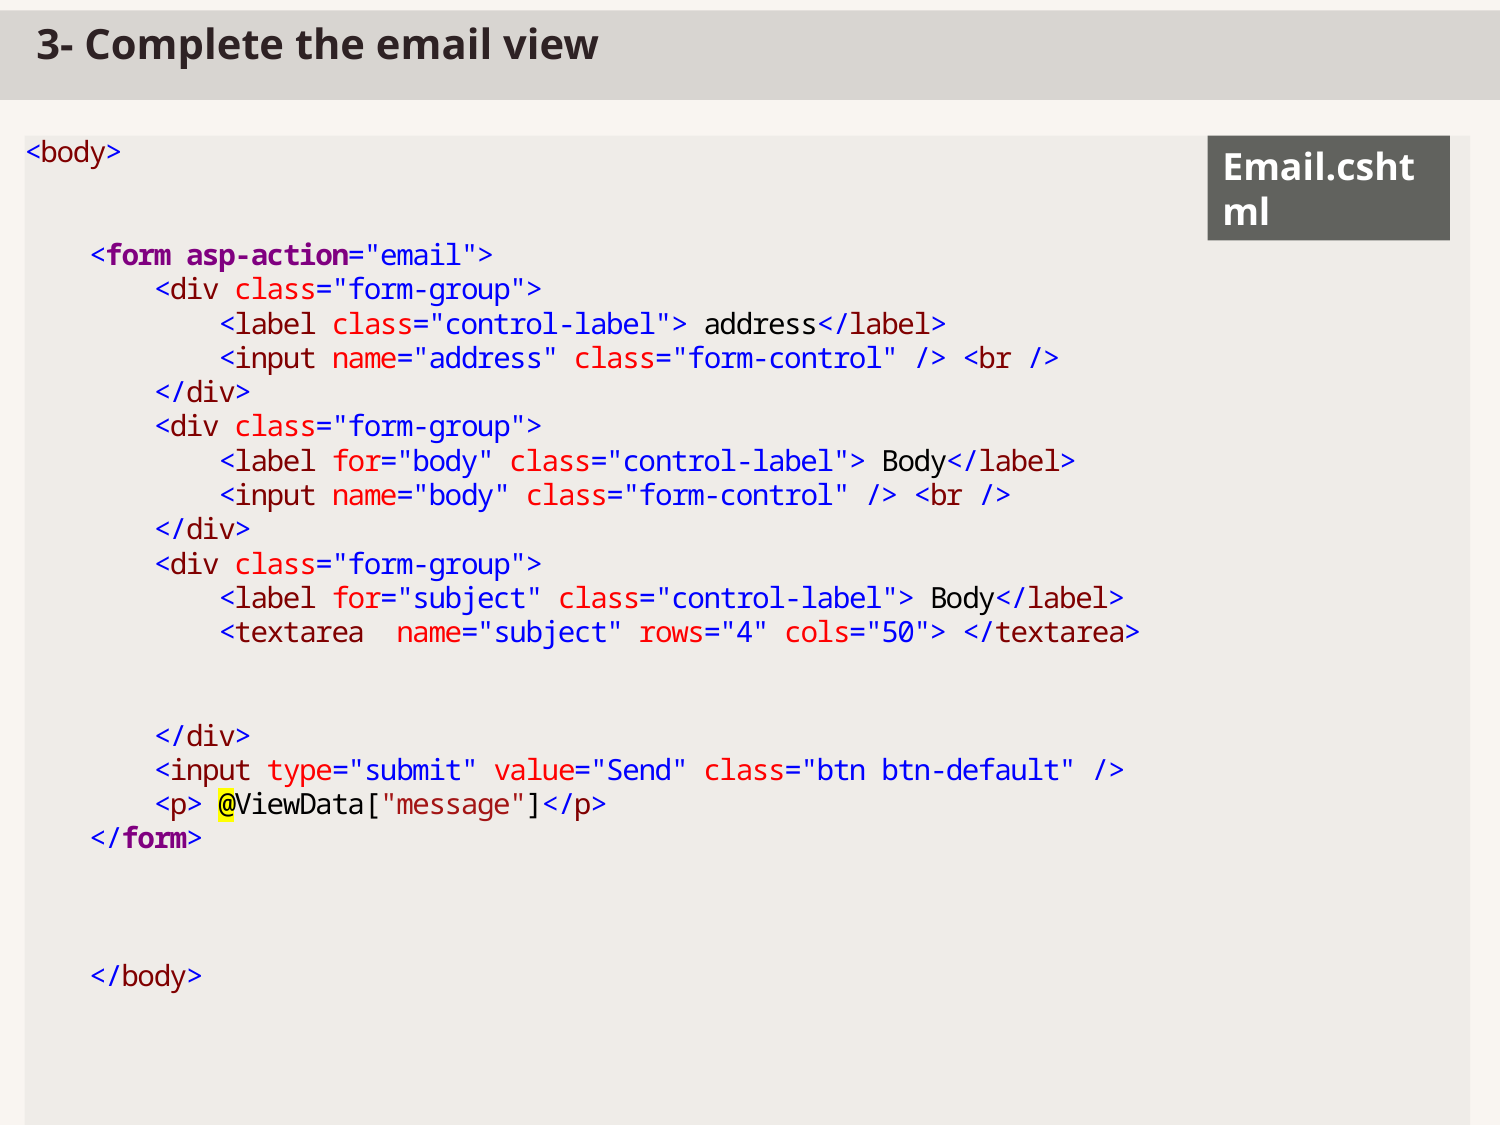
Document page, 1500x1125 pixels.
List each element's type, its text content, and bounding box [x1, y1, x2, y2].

text_box 3- Complete the email view [0, 10, 1500, 100]
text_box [24, 135, 1471, 1125]
